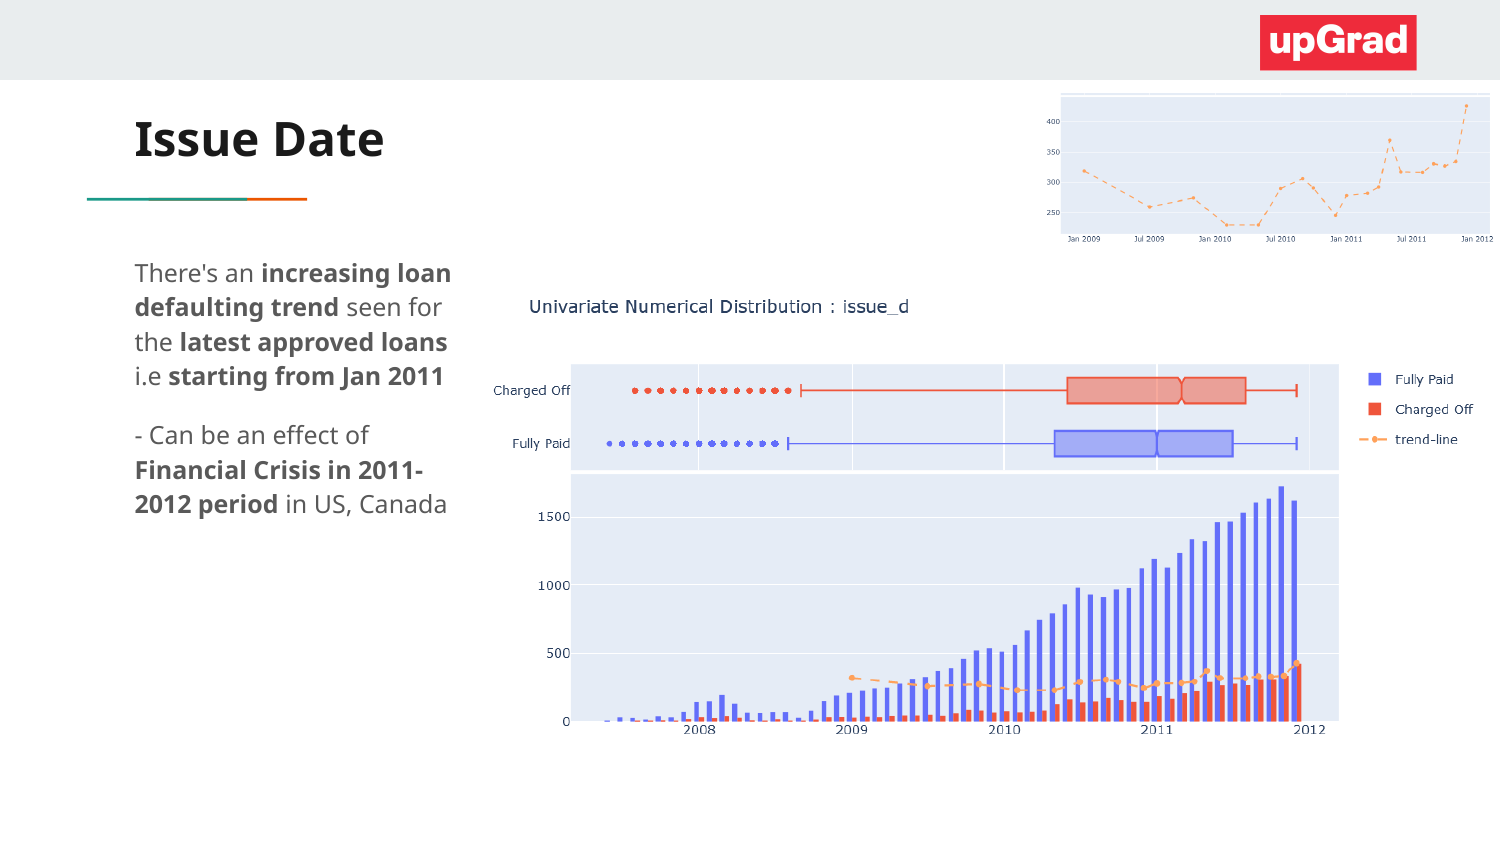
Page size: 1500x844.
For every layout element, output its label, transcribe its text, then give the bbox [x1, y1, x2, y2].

picture [1259, 15, 1417, 71]
list There's an increasing loan defaulting trend seen for the latest approved loans i.e starting from Jan 2011 - Can be an effect of Financial Crisis in 2011-2012 period in US, Canada [119, 237, 489, 712]
picture [473, 93, 1500, 755]
title Issue Date [119, 93, 1028, 182]
